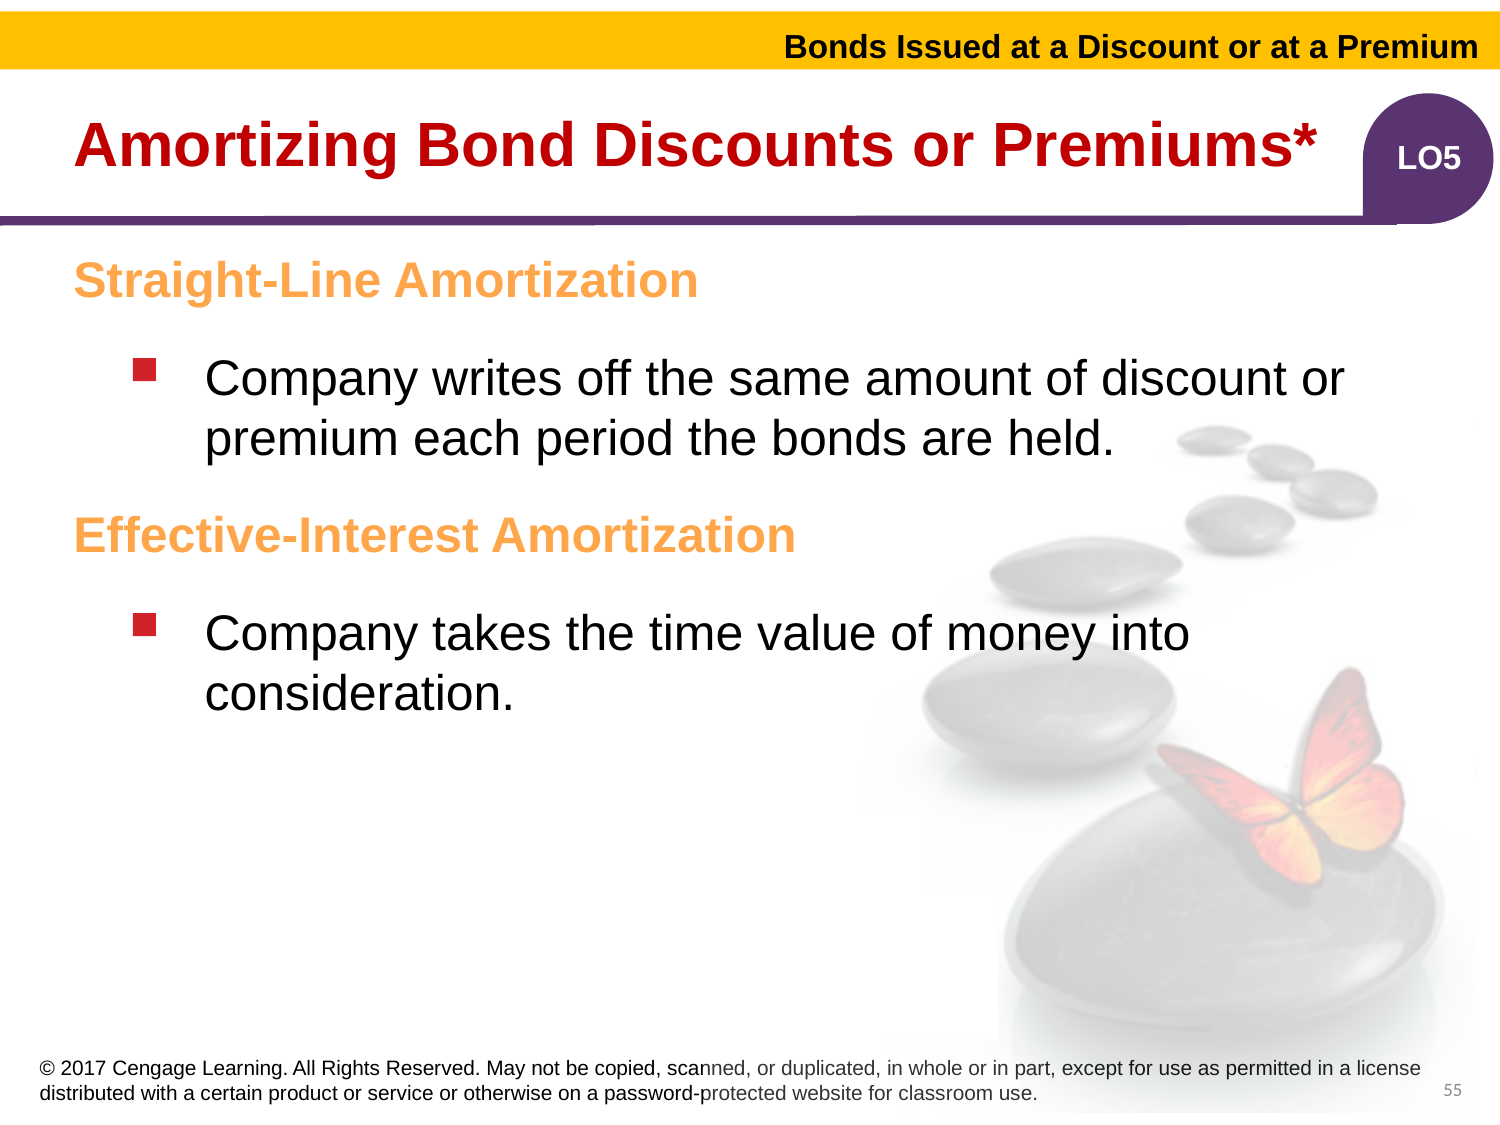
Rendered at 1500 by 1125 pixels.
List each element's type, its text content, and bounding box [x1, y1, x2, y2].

picture [952, 1064, 962, 1075]
picture [757, 1087, 763, 1100]
picture [808, 1089, 818, 1100]
picture [831, 1089, 840, 1100]
picture [1135, 1064, 1139, 1075]
title Amortizing Bond Discounts or Premiums* [58, 90, 1397, 202]
picture [965, 1089, 975, 1100]
picture [748, 1089, 757, 1100]
picture [736, 1089, 746, 1100]
picture [946, 1089, 952, 1100]
picture [936, 1064, 946, 1075]
picture [1011, 1089, 1020, 1100]
picture [734, 1060, 743, 1075]
picture [764, 1089, 774, 1100]
picture [846, 1062, 852, 1075]
picture [892, 1064, 901, 1075]
picture [825, 1064, 834, 1075]
picture [719, 1089, 729, 1100]
picture [819, 1085, 829, 1100]
picture [864, 1060, 873, 1075]
picture [886, 1089, 892, 1100]
picture [1021, 1089, 1031, 1100]
picture [704, 1089, 711, 1100]
picture [758, 1064, 768, 1075]
picture [852, 1089, 862, 1100]
picture [1015, 1064, 1025, 1079]
picture [953, 1089, 963, 1100]
list Straight-Line Amortization Company writes off the same amount of discount or premium each period the bonds are held. Effective-Interest Amortization Company takes the time value of money into consideration. [58, 240, 1439, 1014]
picture [868, 1085, 874, 1100]
slide_number 55 [1139, 1047, 1478, 1108]
picture [914, 1089, 934, 1100]
picture [793, 1064, 802, 1075]
text_box Bonds Issued at a Discount or at a Premium [769, 17, 1495, 73]
picture [976, 1089, 991, 1100]
picture [1106, 1064, 1116, 1079]
picture [782, 1060, 791, 1075]
picture [792, 1089, 807, 1100]
picture [1095, 1064, 1105, 1075]
picture [1117, 1062, 1123, 1075]
picture [805, 1064, 815, 1079]
picture [712, 1064, 721, 1075]
picture [936, 1089, 945, 1100]
picture [969, 1064, 979, 1075]
picture [980, 1064, 986, 1075]
picture [704, 1064, 709, 1075]
picture [1038, 1062, 1050, 1075]
picture [1074, 1064, 1083, 1075]
picture [845, 1087, 851, 1100]
picture [999, 1089, 1008, 1100]
picture [836, 1064, 847, 1075]
picture [924, 1060, 933, 1075]
picture [1026, 1064, 1037, 1075]
picture [899, 1089, 908, 1100]
picture [730, 1087, 736, 1100]
text_box LO5 [1382, 128, 1477, 184]
picture [908, 1064, 923, 1075]
picture [712, 1089, 718, 1100]
picture [853, 1064, 863, 1075]
picture [875, 1089, 885, 1100]
picture [998, 1064, 1007, 1075]
picture [776, 1085, 785, 1100]
picture [1084, 1064, 1093, 1075]
picture [769, 1064, 775, 1075]
picture [1128, 1060, 1134, 1075]
picture [723, 1064, 733, 1075]
picture [1062, 1064, 1072, 1075]
